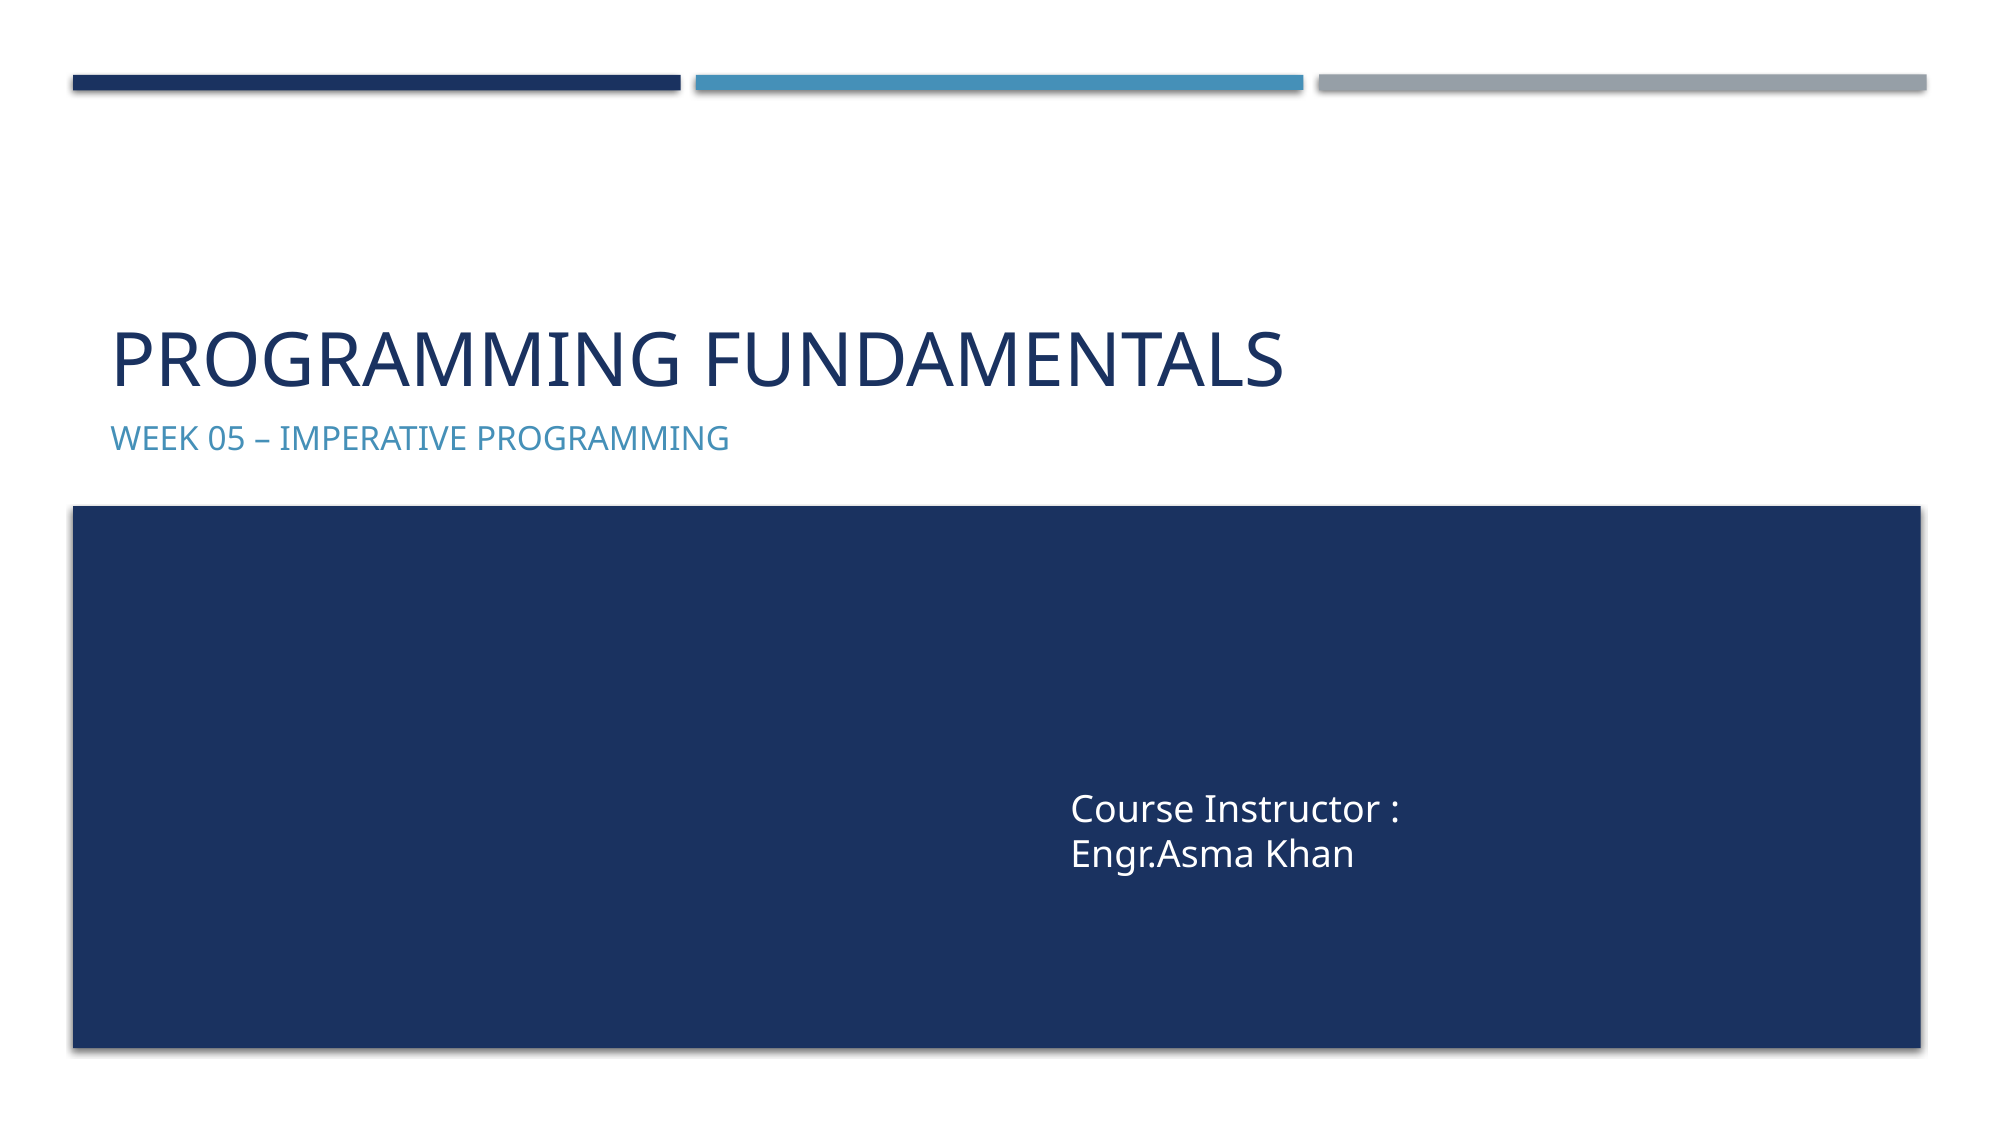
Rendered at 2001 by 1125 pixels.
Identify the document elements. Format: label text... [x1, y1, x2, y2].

text_box Course Instructor : Engr.Asma Khan [1055, 777, 1916, 882]
title Programming fundamentals [95, 167, 1899, 409]
subtitle Week 05 – Imperative programming [95, 409, 1899, 507]
